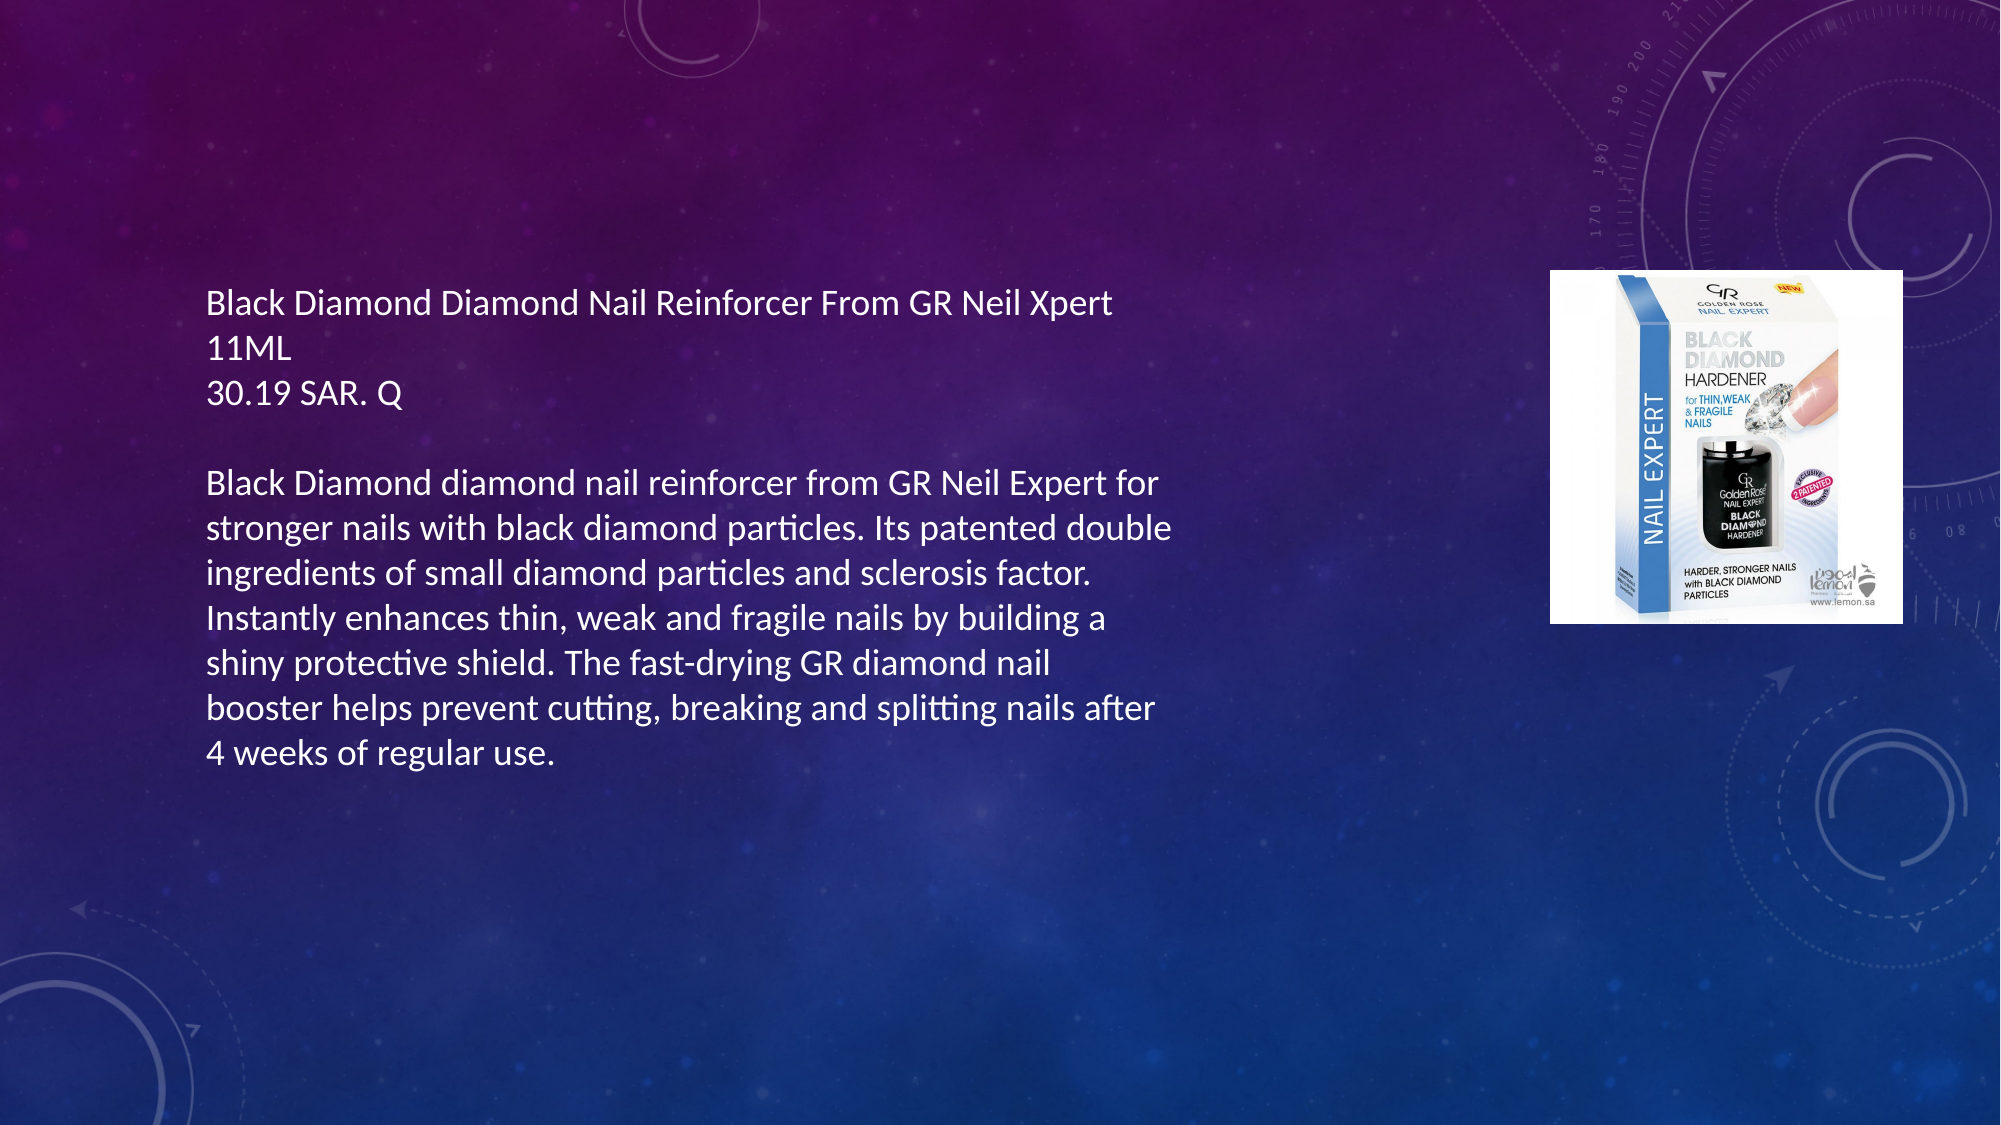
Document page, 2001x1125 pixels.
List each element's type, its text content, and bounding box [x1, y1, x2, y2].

picture [0, 0, 2001, 1125]
text_box Black Diamond Diamond Nail Reinforcer From GR Neil Xpert 11ML 30.19 SAR. Q Black Diamond diamond nail reinforcer from GR Neil Expert for stronger nails with black diamond particles. Its patented double ingredients of small diamond particles and sclerosis factor. Instantly enhances thin, weak and fragile nails by building a shiny protective shield. The fast-drying GR diamond nail booster helps prevent cutting, breaking and splitting nails after 4 weeks of regular use. [191, 270, 1191, 781]
